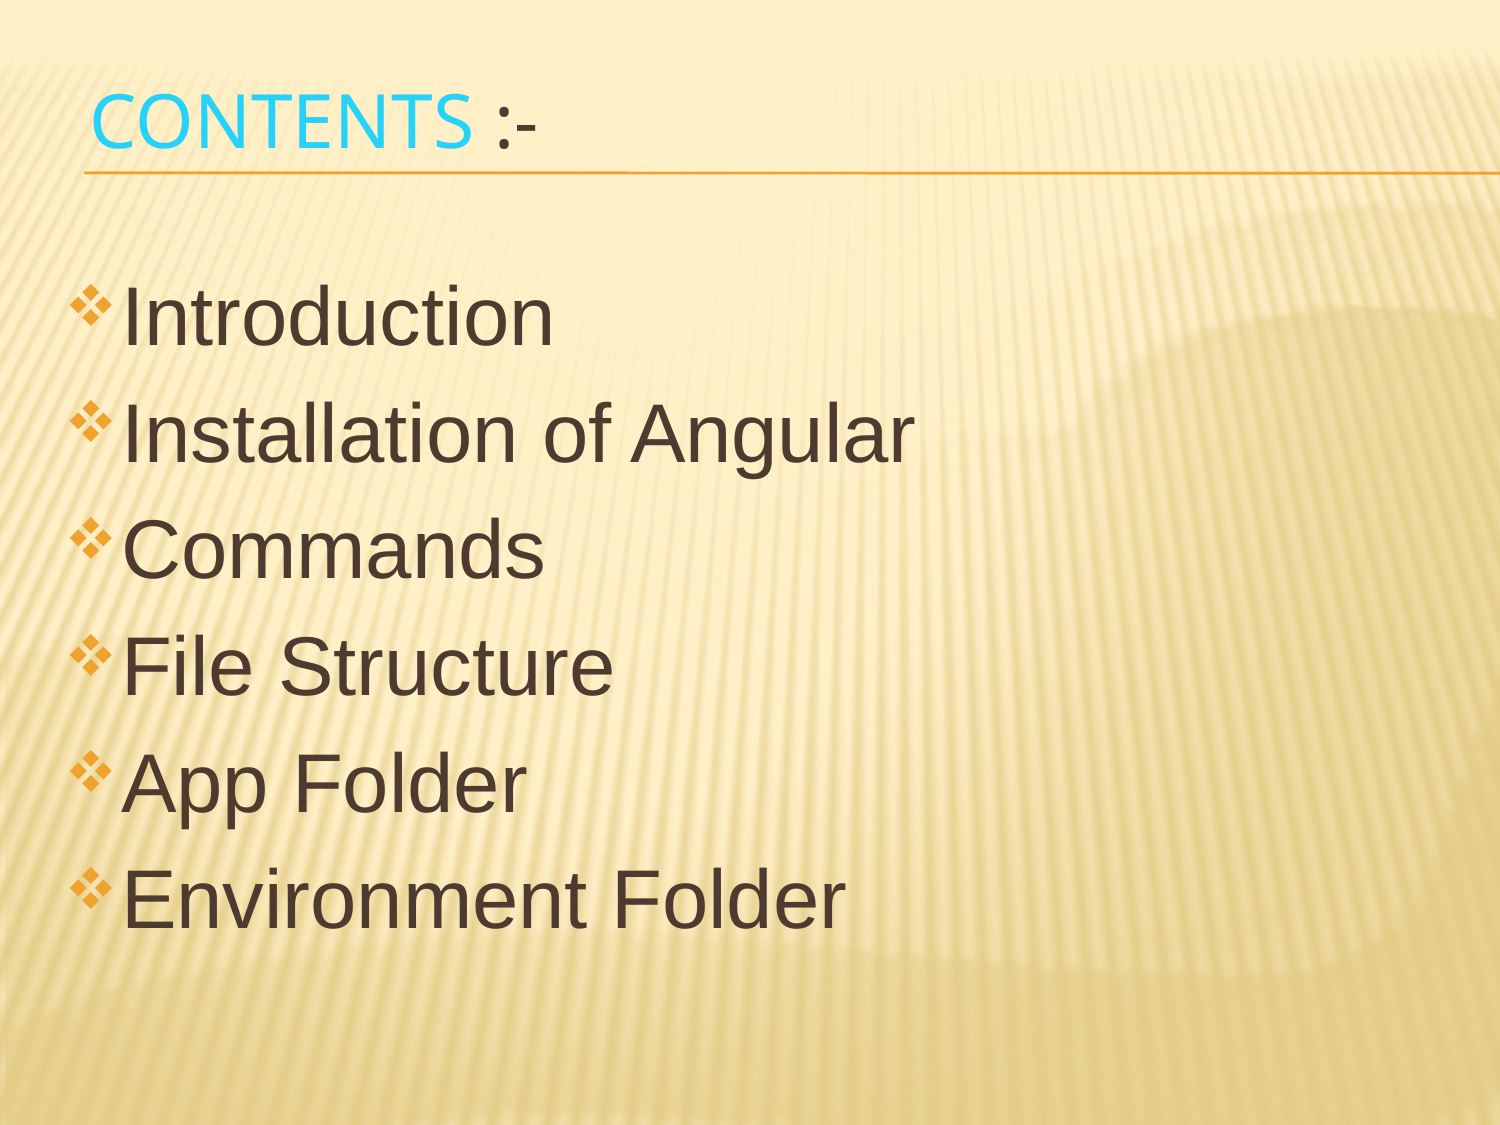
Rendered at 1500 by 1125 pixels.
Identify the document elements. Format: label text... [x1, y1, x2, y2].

title Contents :- [75, 50, 1500, 188]
list Introduction Installation of Angular Commands File Structure App Folder Environment Folder [50, 254, 1475, 1100]
